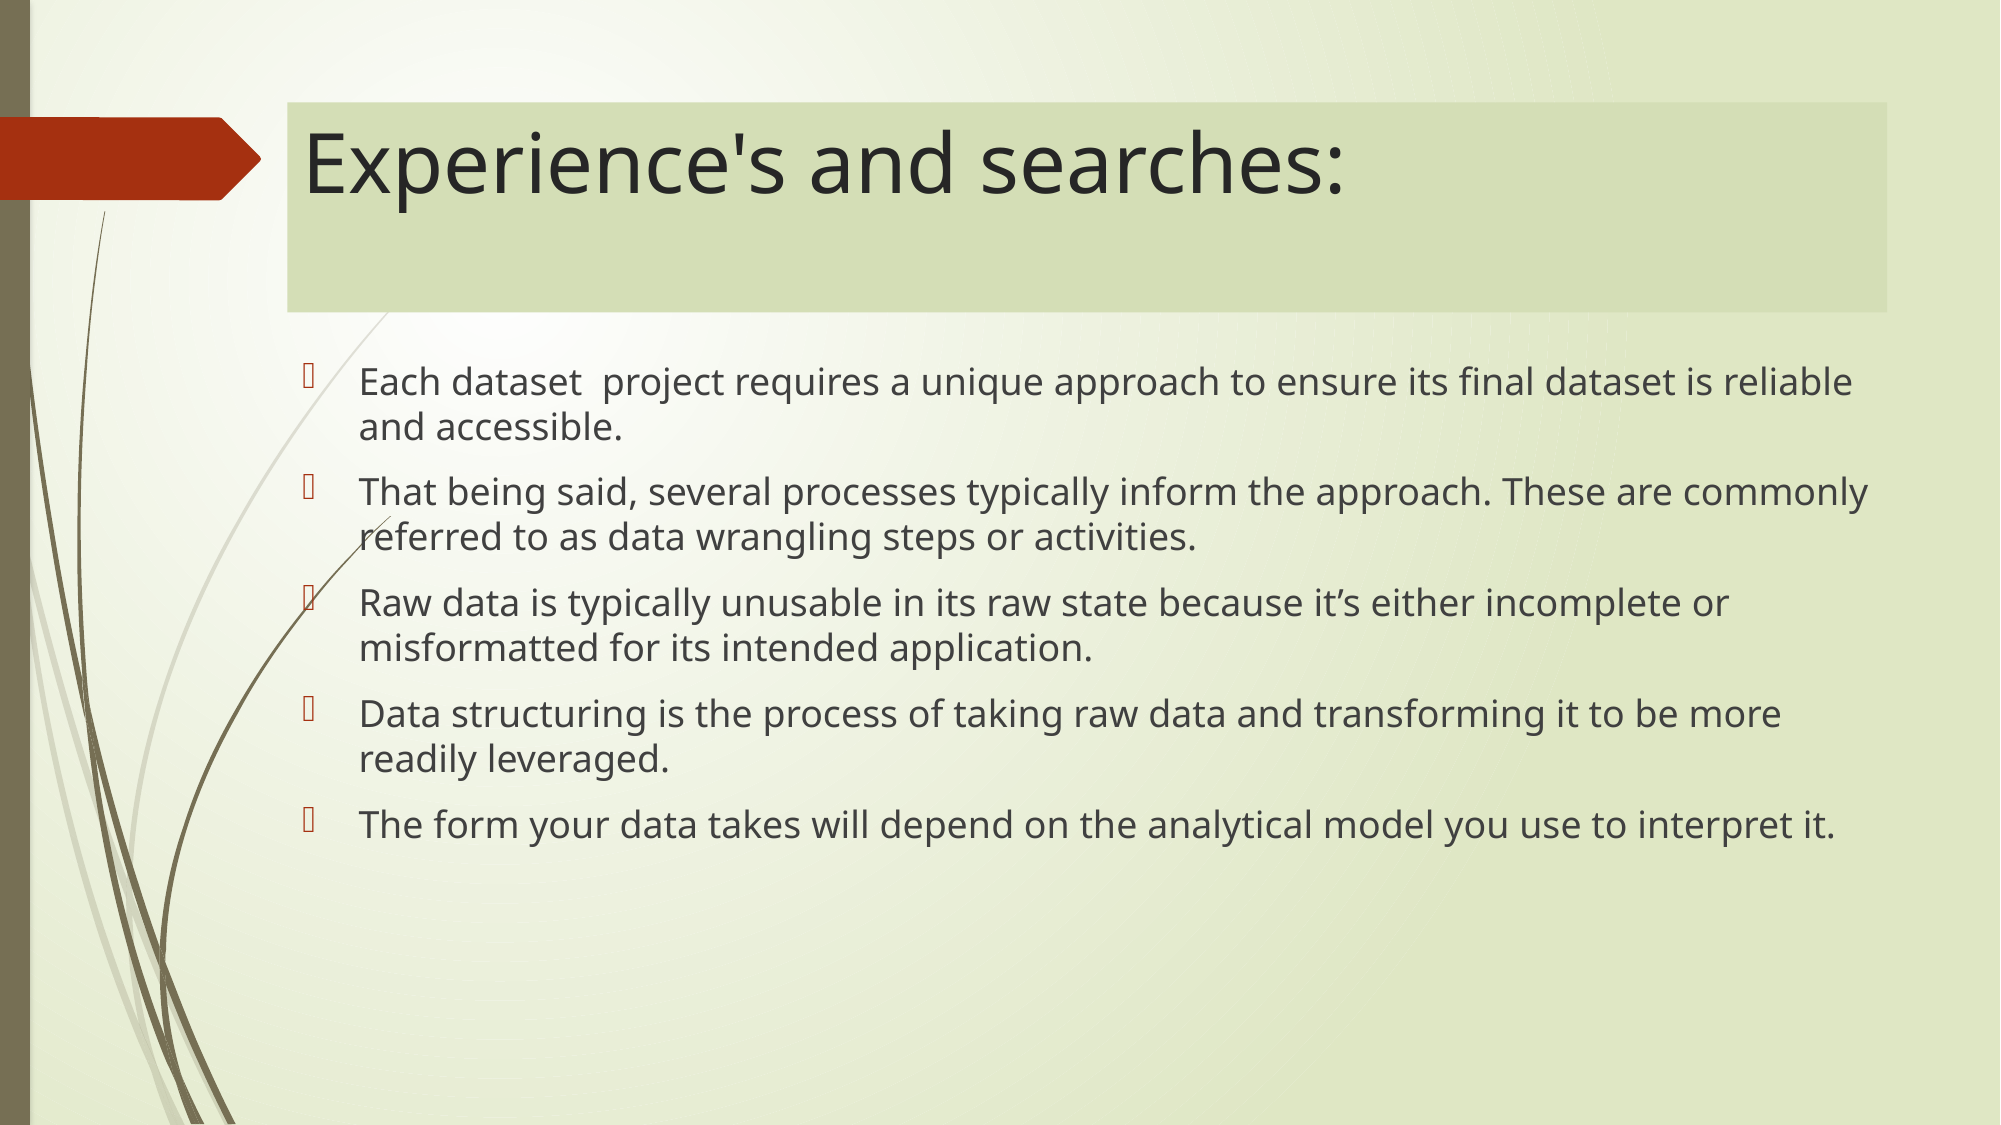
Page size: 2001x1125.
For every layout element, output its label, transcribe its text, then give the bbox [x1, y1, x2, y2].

list Each dataset project requires a unique approach to ensure its final dataset is reliable and accessible. That being said, several processes typically inform the approach. These are commonly referred to as data wrangling steps or activities. Raw data is typically unusable in its raw state because it’s either incomplete or misformatted for its intended application. Data structuring is the process of taking raw data and transforming it to be more readily leveraged. The form your data takes will depend on the analytical model you use to interpret it. [287, 350, 1888, 970]
title Experience's and searches: [287, 102, 1888, 313]
